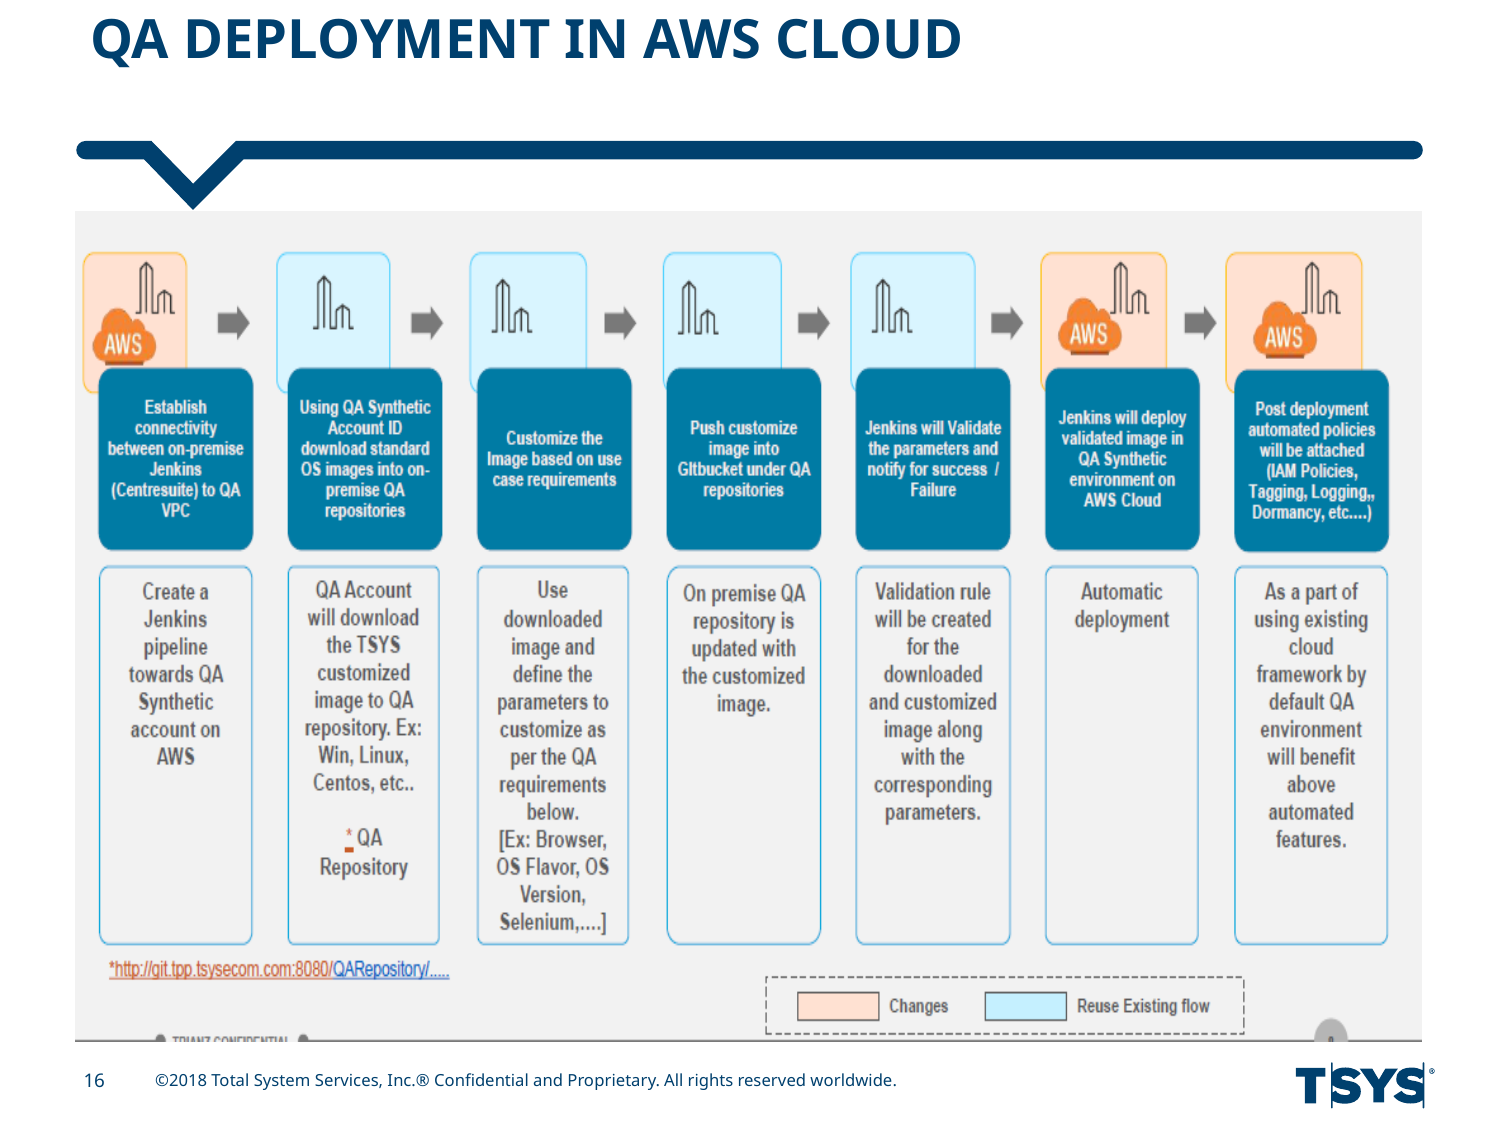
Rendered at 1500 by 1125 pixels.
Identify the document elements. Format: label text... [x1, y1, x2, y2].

title QA deployment in AWS Cloud [75, 0, 1422, 142]
footer ©2018 Total System Services, Inc.® Confidential and Proprietary. All rights reserved worldwide. [140, 1059, 977, 1104]
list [74, 211, 1422, 1042]
slide_number 16 [56, 1059, 132, 1104]
